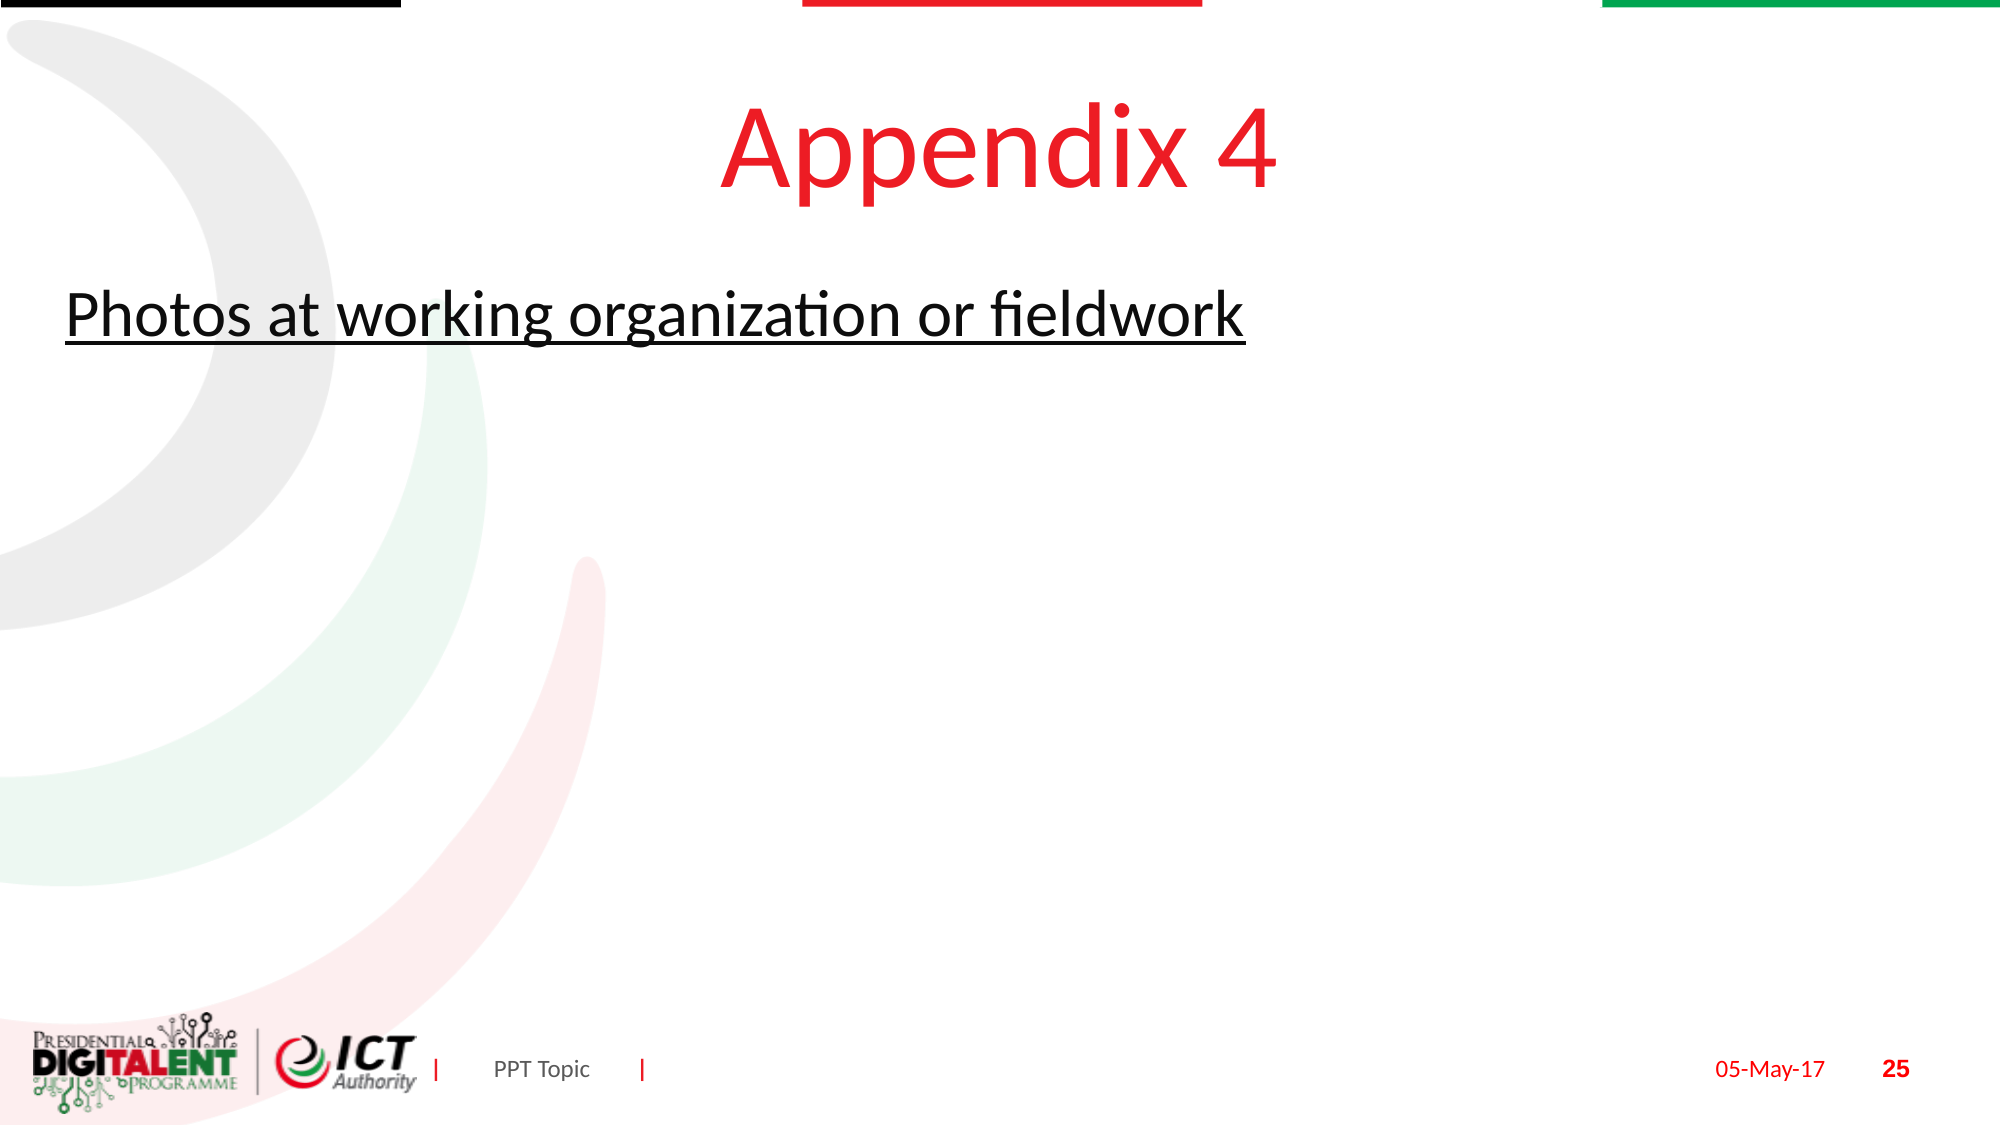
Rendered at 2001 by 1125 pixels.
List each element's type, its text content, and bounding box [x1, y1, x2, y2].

list Photos at working organization or fieldwork [50, 262, 1950, 1005]
title Appendix 4 [50, 45, 1950, 233]
picture [0, 20, 617, 1125]
